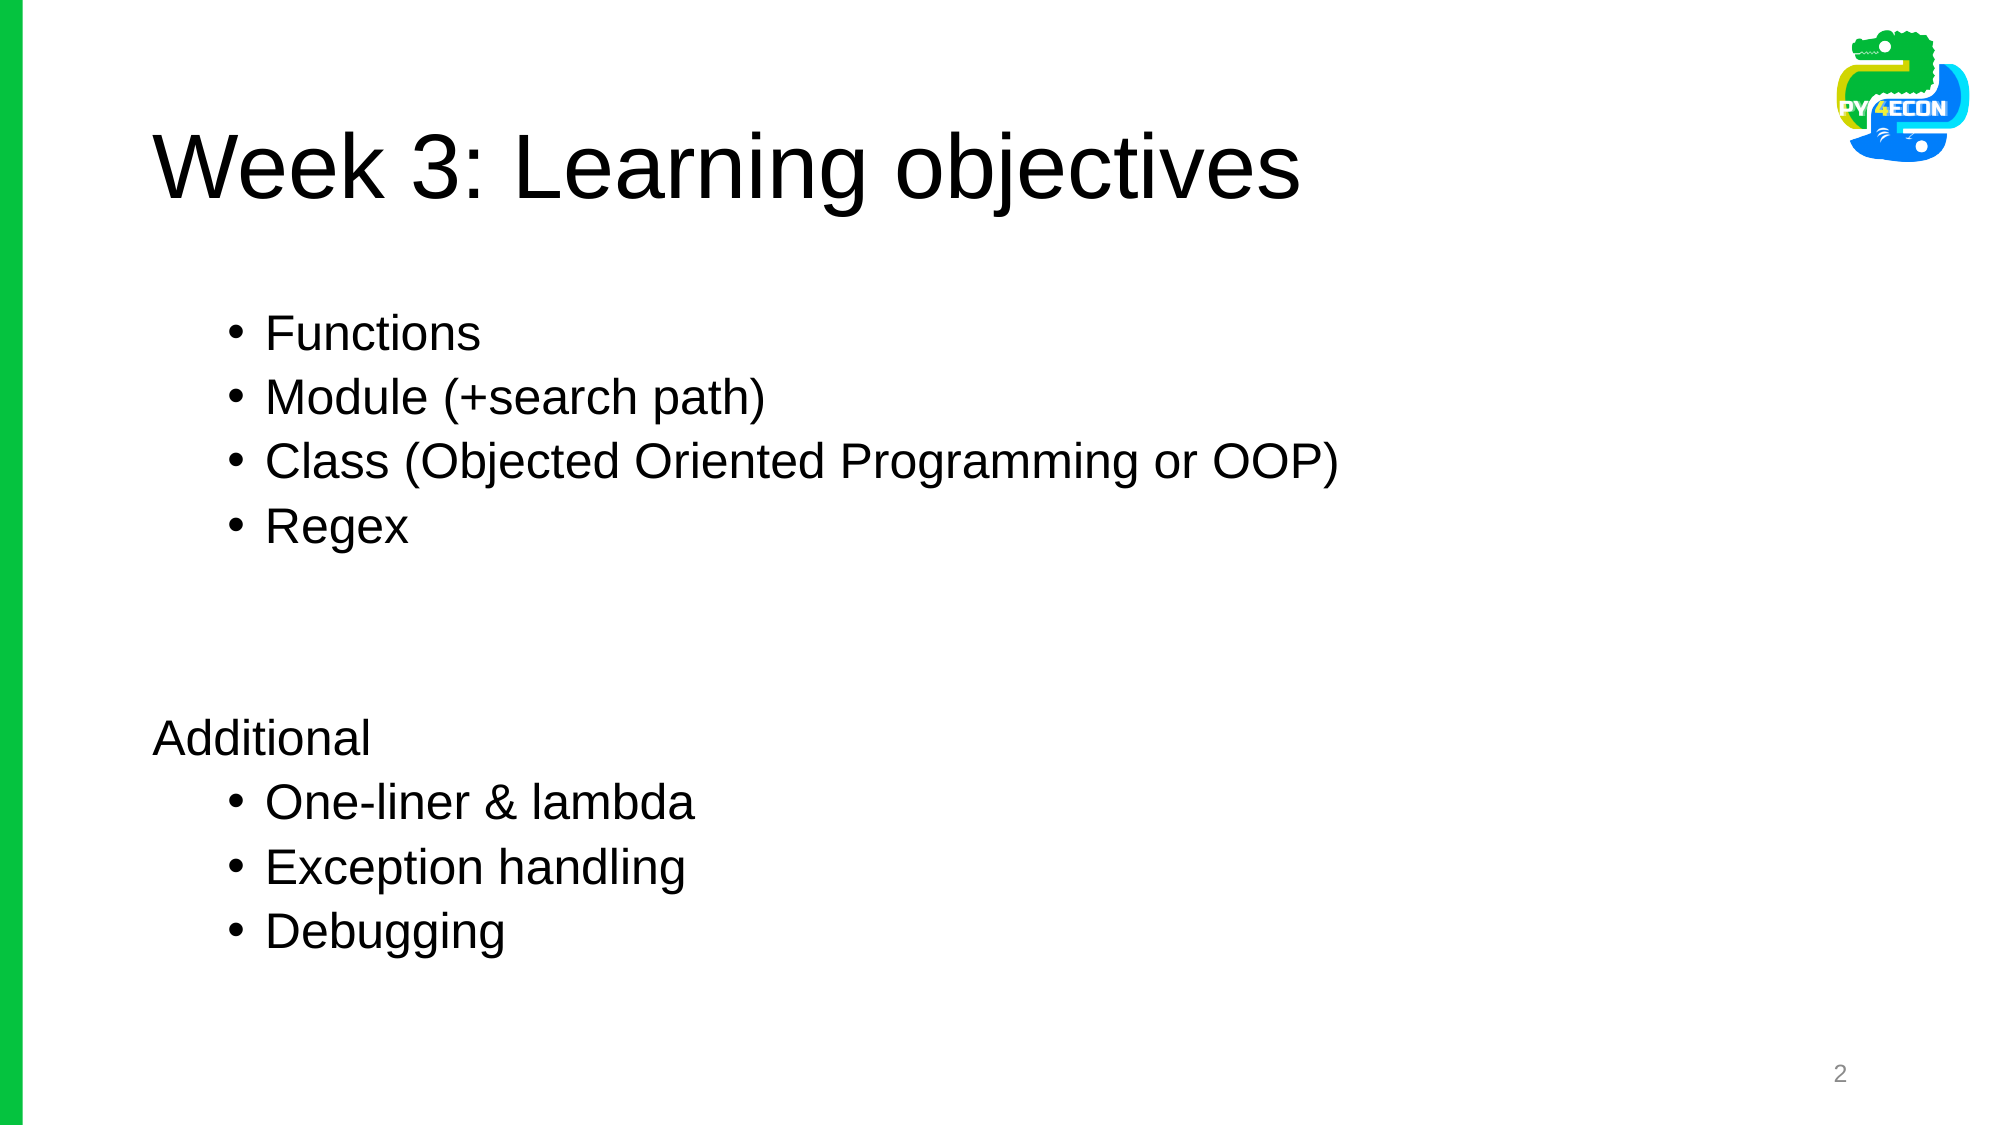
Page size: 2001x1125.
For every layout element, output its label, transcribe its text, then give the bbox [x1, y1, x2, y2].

list Functions Module (+search path) Class (Objected Oriented Programming or OOP) Regex Additional One-liner & lambda Exception handling Debugging [137, 299, 1863, 1014]
picture [1827, 26, 1978, 177]
title Week 3: Learning objectives [137, 59, 1863, 278]
slide_number 2 [1412, 1042, 1863, 1103]
